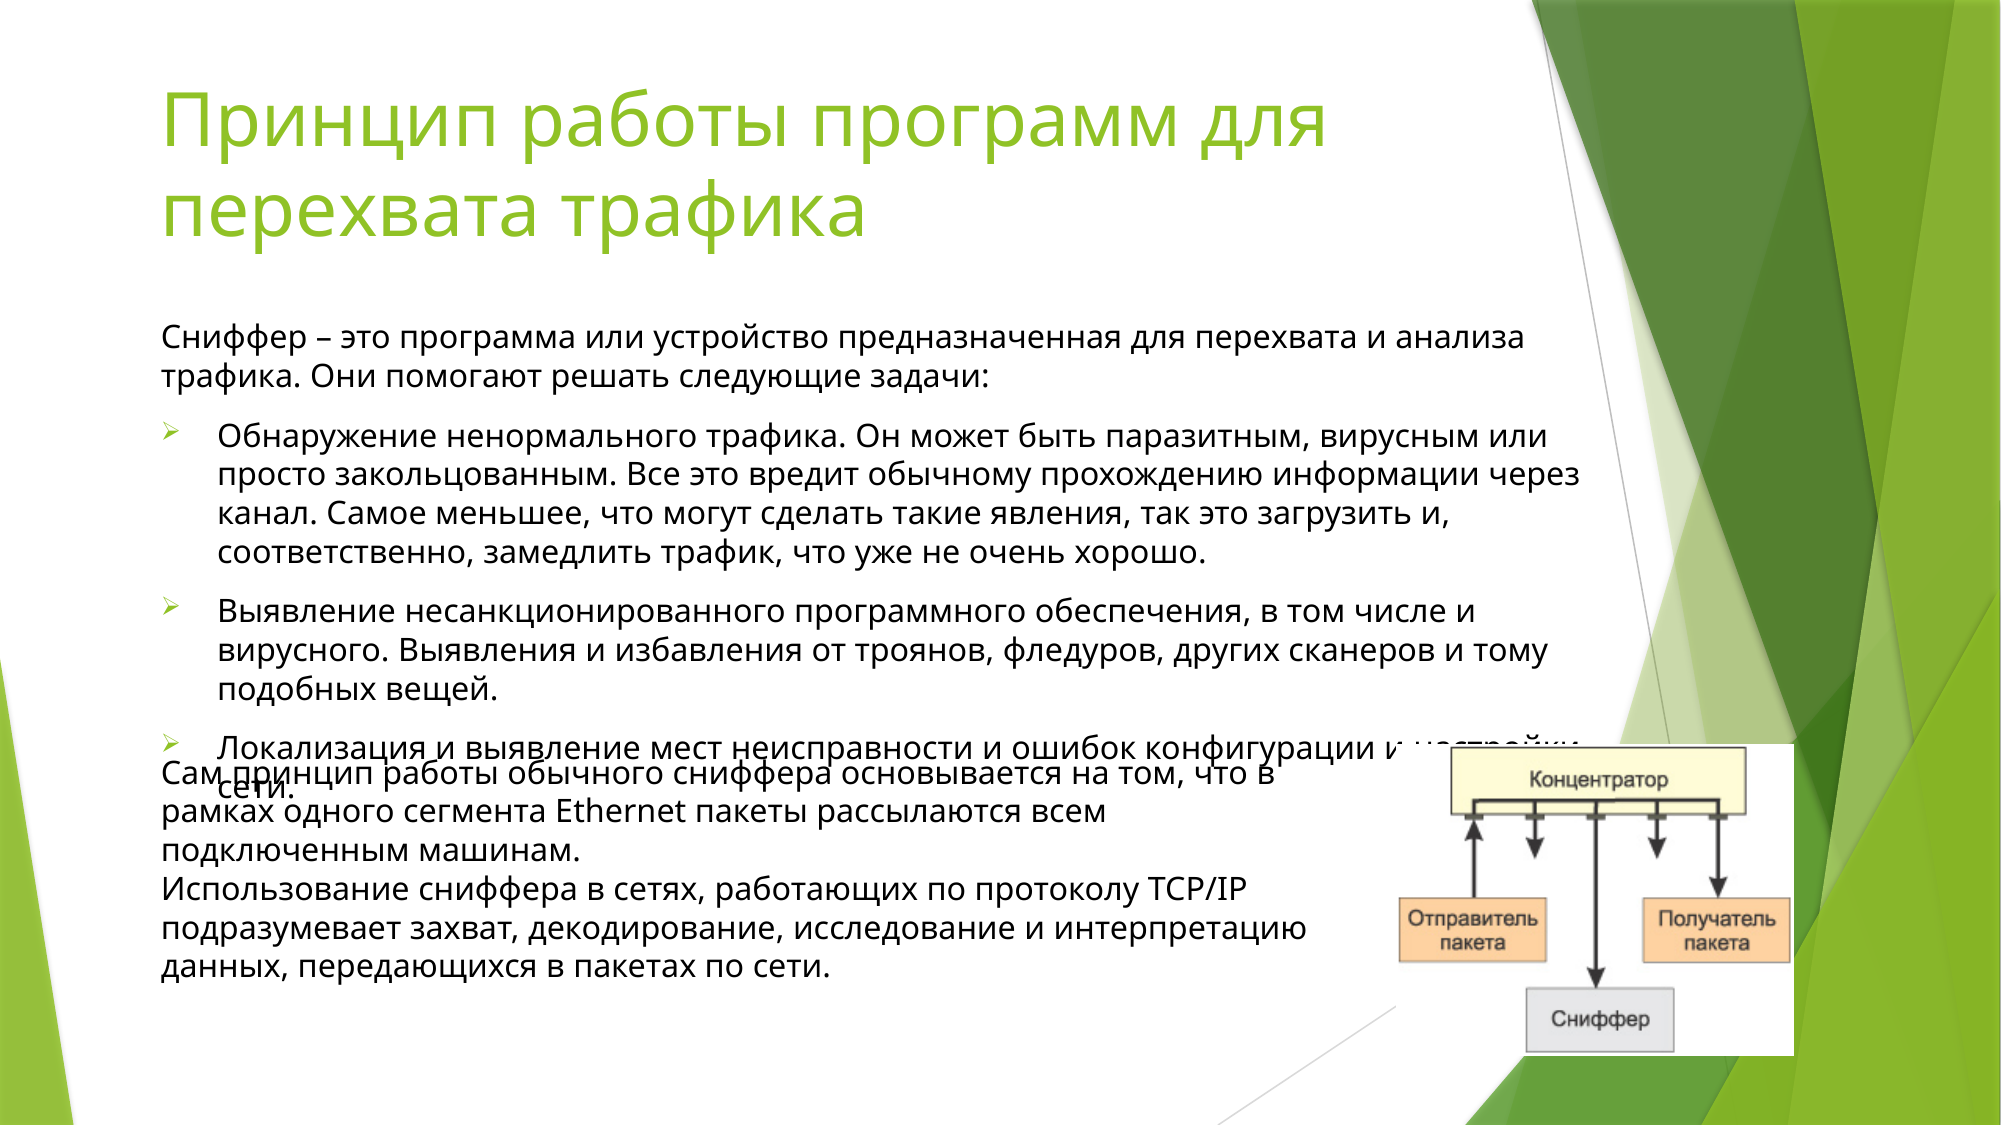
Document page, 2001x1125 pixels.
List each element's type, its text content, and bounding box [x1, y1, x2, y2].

text_box Сам принцип работы обычного сниффера основывается на том, что в рамках одного сегмента Ethernet пакеты рассылаются всем подключенным машинам. Использование сниффера в сетях, работающих по протоколу TCP/IP подразумевает захват, декодирование, исследование и интерпретацию данных, передающихся в пакетах по сети. [145, 744, 1377, 1080]
list Сниффер – это программа или устройство предназначенная для перехвата и анализа трафика. Они помогают решать следующие задачи: Обнаружение ненормального трафика. Он может быть паразитным, вирусным или просто закольцованным. Все это вредит обычному прохождению информации через канал. Самое меньшее, что могут сделать такие явления, так это загрузить и, соответственно, замедлить трафик, что уже не очень хорошо. Выявление несанкционированного программного обеспечения, в том числе и вирусного. Выявления и избавления от троянов, фледуров, других сканеров и тому подобных вещей. Локализация и выявление мест неисправности и ошибок конфигурации и настройки сети. [145, 308, 1664, 742]
title Принцип работы программ для перехвата трафика [145, 64, 1637, 282]
picture [1395, 743, 1794, 1056]
